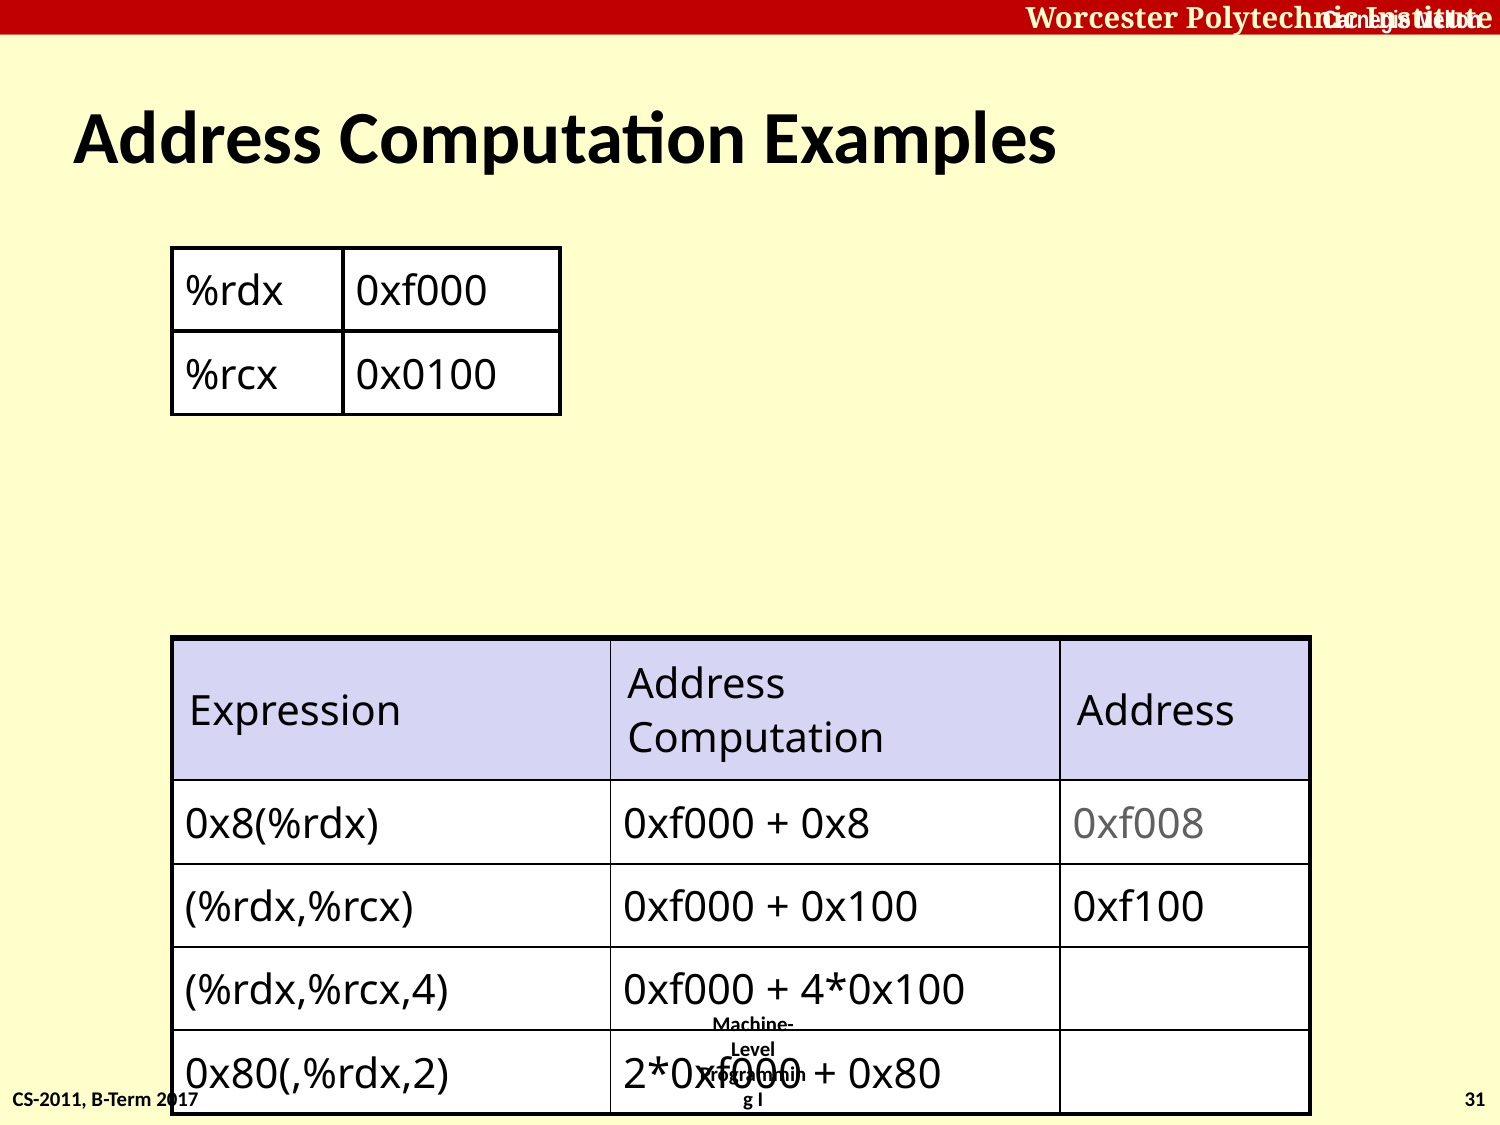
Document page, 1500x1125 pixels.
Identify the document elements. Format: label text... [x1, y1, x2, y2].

title Address Computation Examples [58, 71, 1305, 197]
table_header Expression [174, 641, 610, 779]
table_cell 0xf000 + 4*0x100 [611, 948, 1059, 1029]
slide_number 31 [1460, 1085, 1486, 1111]
table_cell 2*0xf000 + 0x80 [611, 1031, 1059, 1112]
table_header 0xf000 [345, 250, 558, 329]
table_cell [1061, 1031, 1308, 1112]
table_header Address Computation [611, 641, 1059, 779]
table_cell (%rdx,%rcx,4) [174, 948, 610, 1029]
table_cell 0xf100 [1061, 865, 1308, 946]
table_cell 0xf000 + 0x100 [611, 865, 1059, 946]
footer Machine-Level Programming I [691, 1084, 809, 1111]
slide_number CS-2011, B-Term 2017 [12, 1085, 205, 1111]
table_cell 0x8(%rdx) [174, 781, 610, 863]
table_cell 0xf008 [1061, 781, 1308, 863]
table_cell 0xf000 + 0x8 [611, 781, 1059, 863]
table_header Address [1061, 641, 1308, 779]
table_cell 0x80(,%rdx,2) [174, 1031, 610, 1112]
table_cell %rcx [174, 333, 341, 413]
table_header %rdx [174, 250, 341, 329]
table_cell 0x0100 [345, 333, 558, 413]
table_cell [1061, 948, 1308, 1029]
table_cell (%rdx,%rcx) [174, 865, 610, 946]
text_box Carnegie Mellon [1322, 3, 1500, 33]
